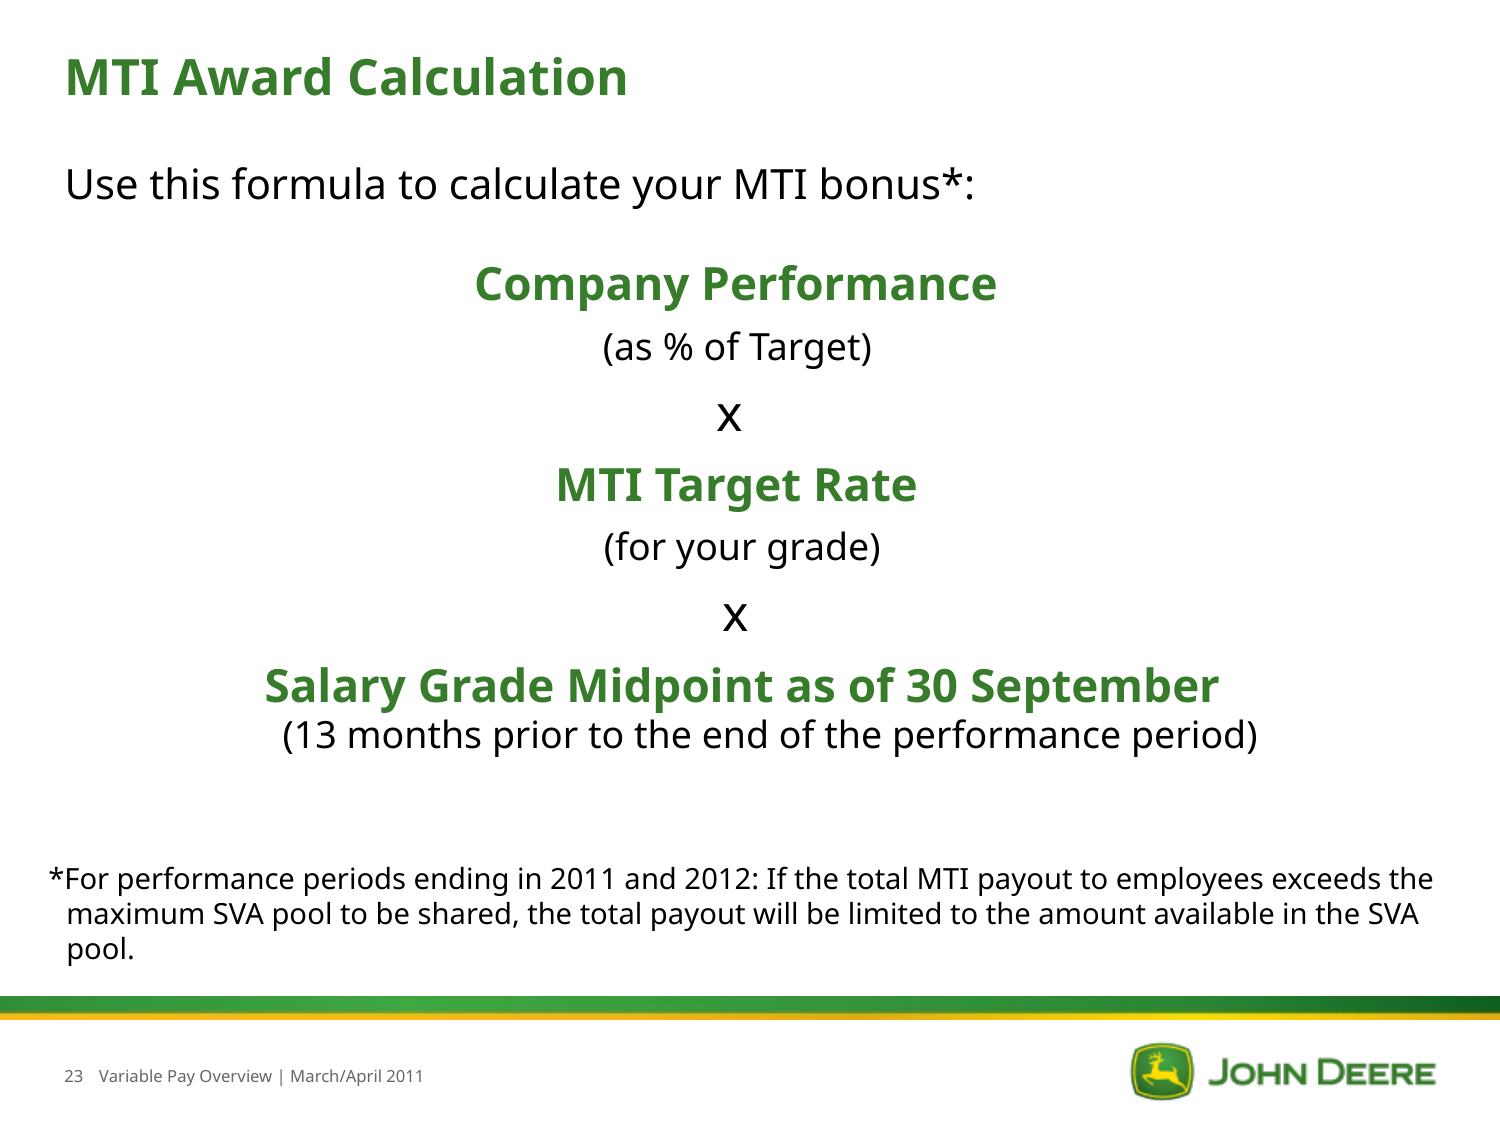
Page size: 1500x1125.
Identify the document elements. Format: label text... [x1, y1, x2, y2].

footer Variable Pay Overview | March/April 2011 [103, 1058, 992, 1097]
title MTI Award Calculation [64, 44, 1436, 149]
picture [0, 996, 1500, 1125]
list Use this formula to calculate your MTI bonus*: Company Performance (as % of Target) x MTI Target Rate (for your grade) x Salary Grade Midpoint as of 30 September (13 months prior to the end of the performance period) [64, 149, 1436, 803]
text_box *For performance periods ending in 2011 and 2012: If the total MTI payout to employees exceeds the maximum SVA pool to be shared, the total payout will be limited to the amount available in the SVA pool. [33, 852, 1465, 973]
slide_number 23 [64, 1058, 103, 1097]
